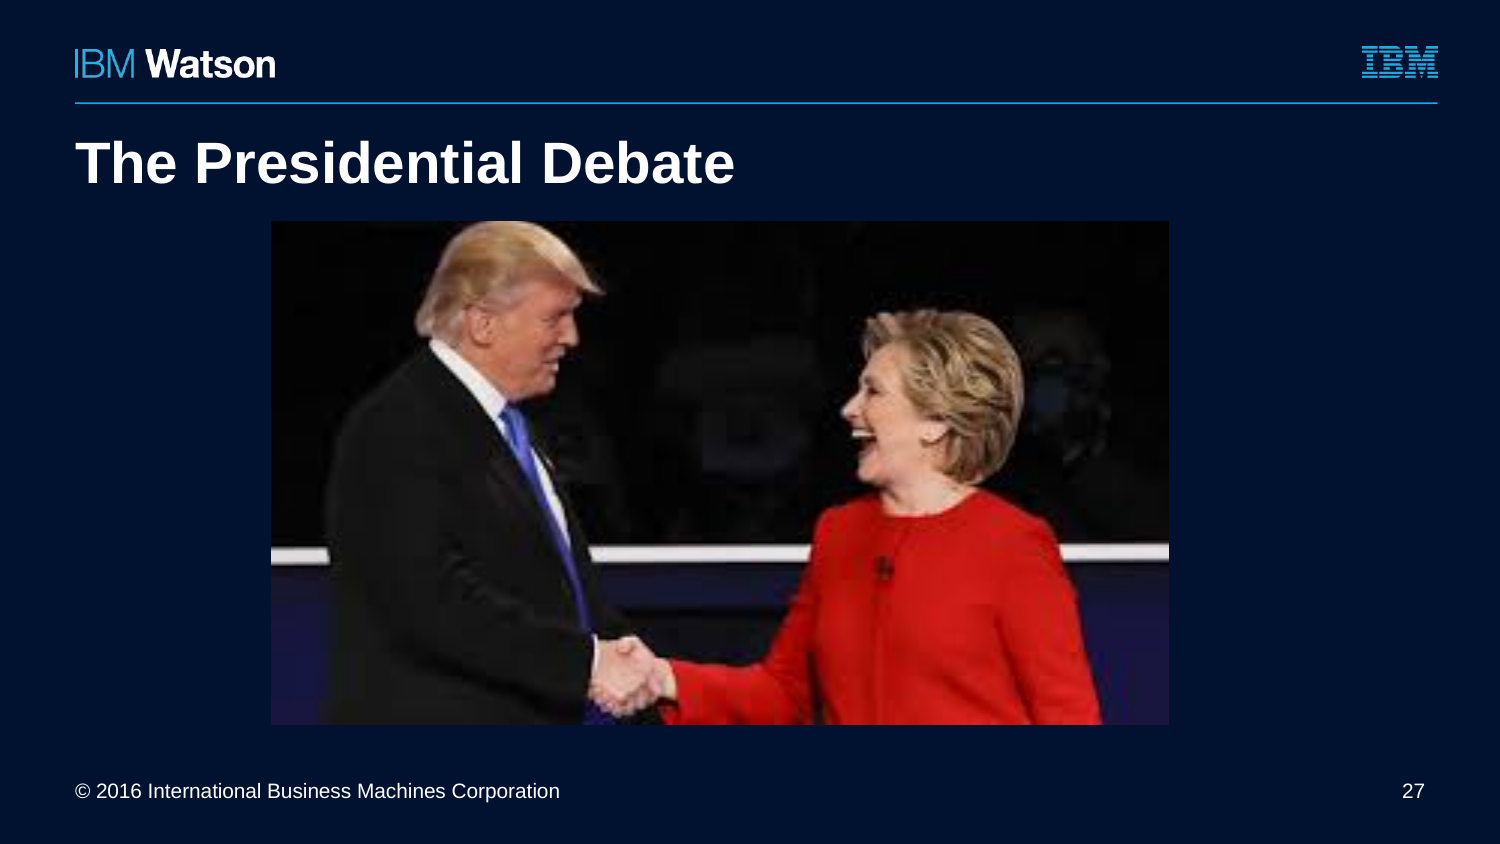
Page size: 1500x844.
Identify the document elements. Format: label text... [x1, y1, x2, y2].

footer © 2016 International Business Machines Corporation [75, 778, 988, 809]
slide_number 27 [1074, 778, 1425, 809]
picture [1362, 46, 1438, 78]
title The Presidential Debate [75, 125, 1425, 197]
picture [270, 220, 1169, 726]
picture [75, 49, 275, 78]
